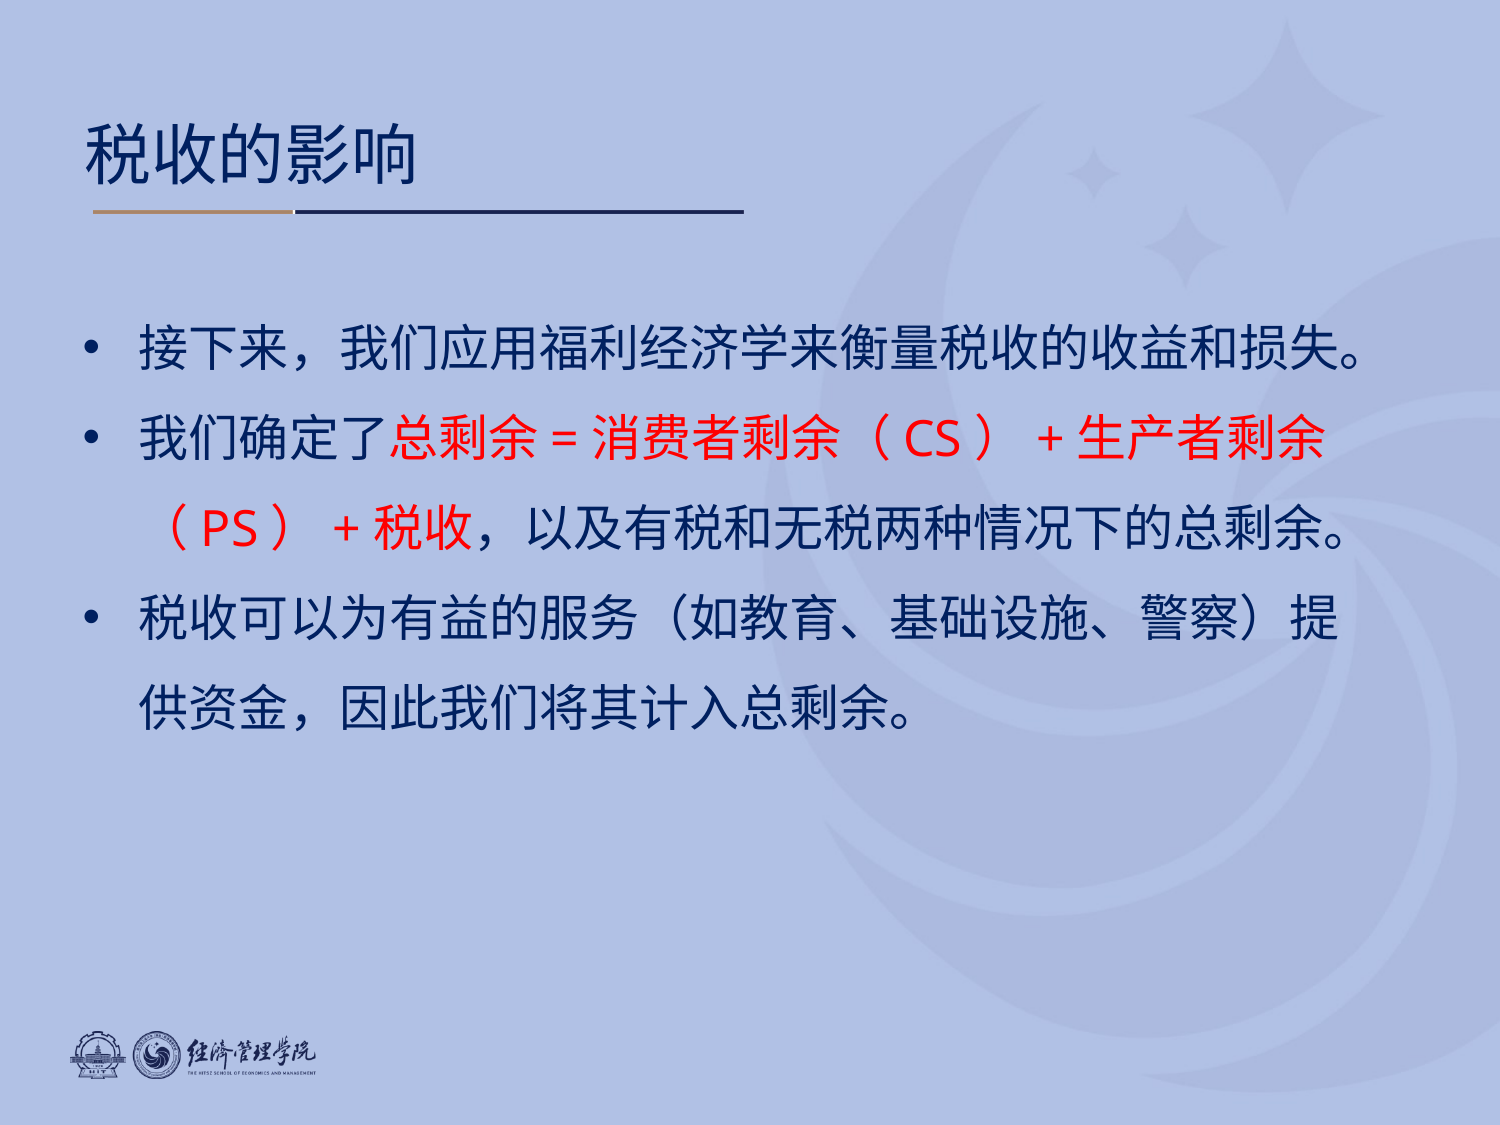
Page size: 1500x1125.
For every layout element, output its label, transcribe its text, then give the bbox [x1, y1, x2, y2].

picture [0, 0, 1500, 1125]
text_box 税收的影响 [69, 105, 433, 200]
text_box 接下来，我们应用福利经济学来衡量税收的收益和损失。 我们确定了总剩余=消费者剩余（CS）+生产者剩余（PS）+税收，以及有税和无税两种情况下的总剩余。 税收可以为有益的服务（如教育、基础设施、警察）提供资金，因此我们将其计入总剩余。 [67, 278, 1391, 744]
